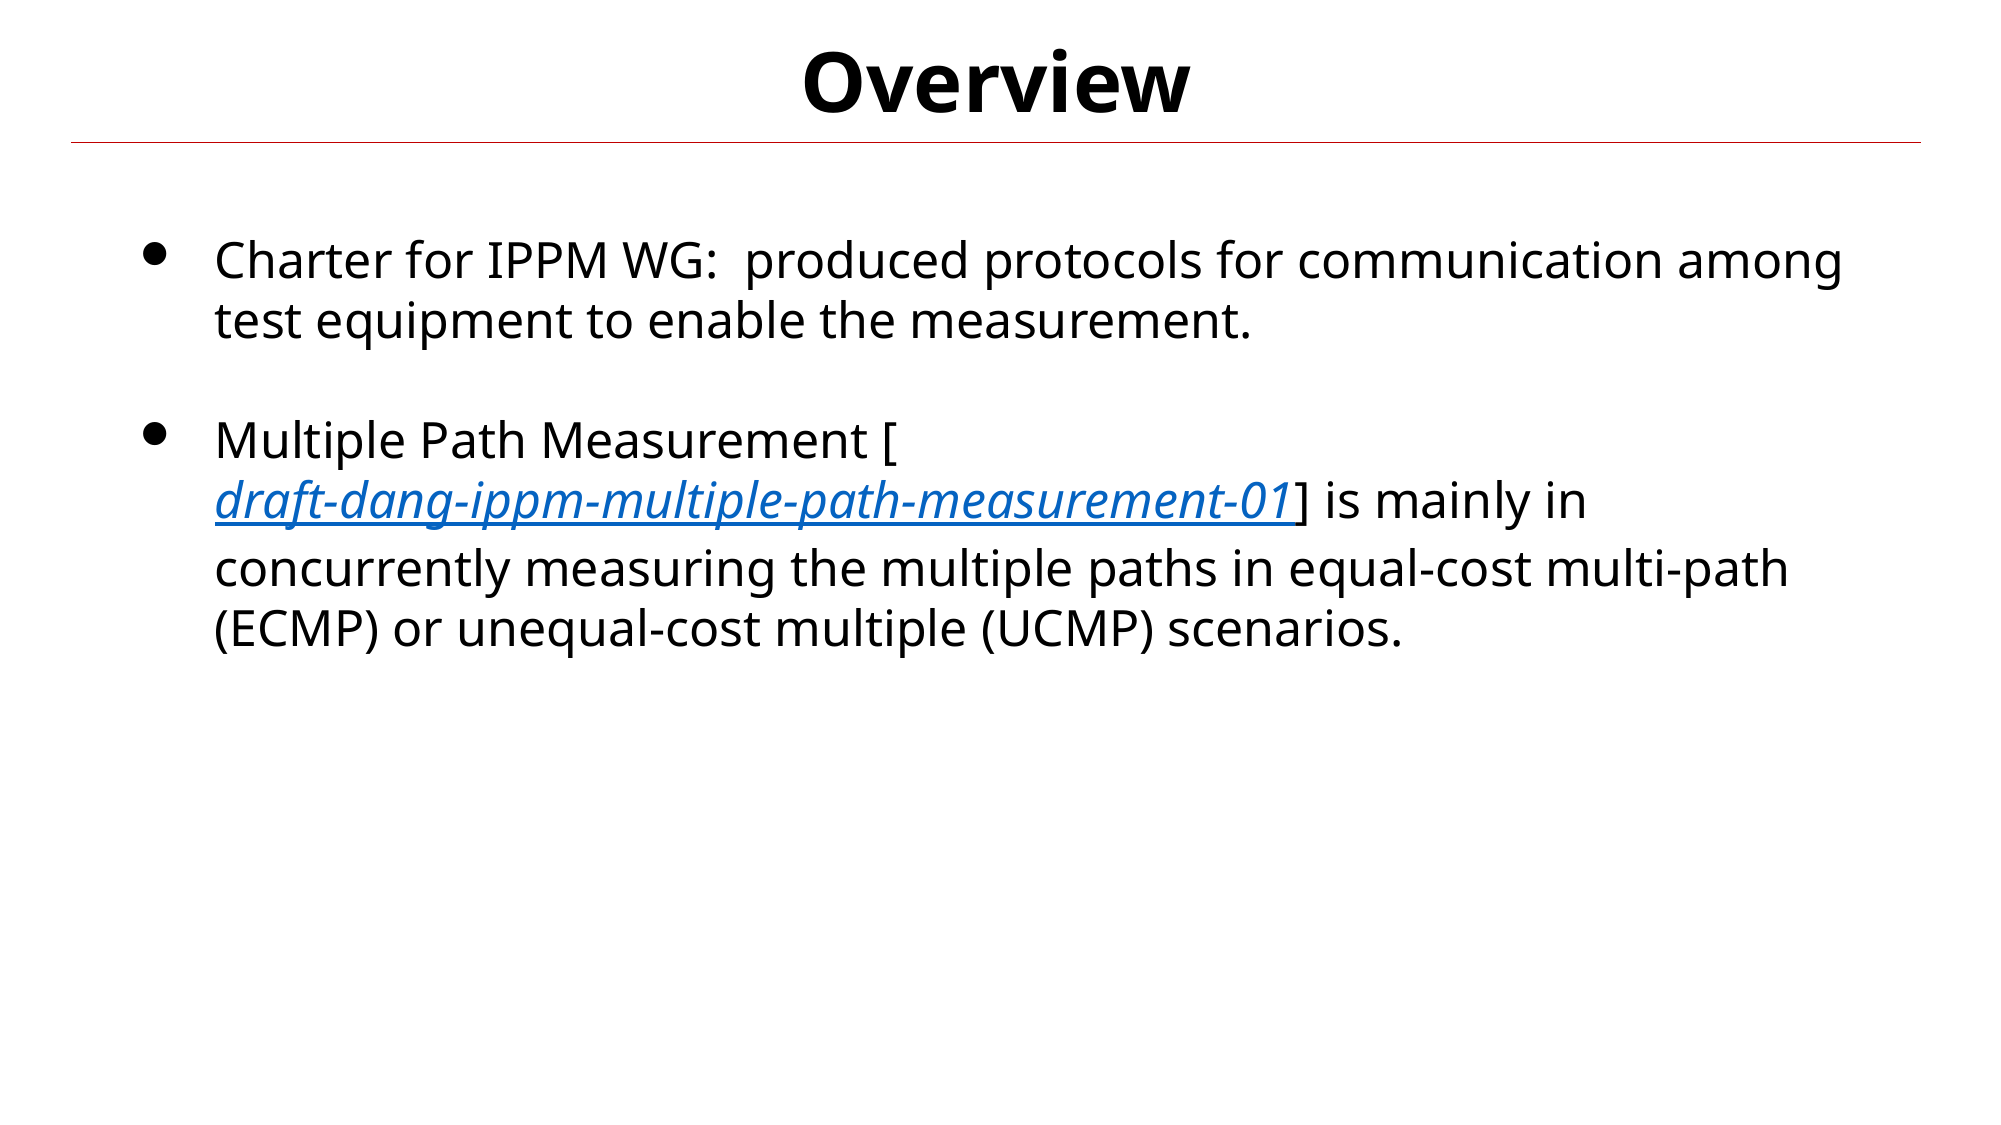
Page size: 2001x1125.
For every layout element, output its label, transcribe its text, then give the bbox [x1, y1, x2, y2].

title Overview [71, 29, 1922, 141]
text_box Charter for IPPM WG: produced protocols for communication among test equipment to enable the measurement. Multiple Path Measurement [draft-dang-ippm-multiple-path-measurement-01] is mainly in concurrently measuring the multiple paths in equal-cost multi-path (ECMP) or unequal-cost multiple (UCMP) scenarios. [124, 188, 1868, 758]
